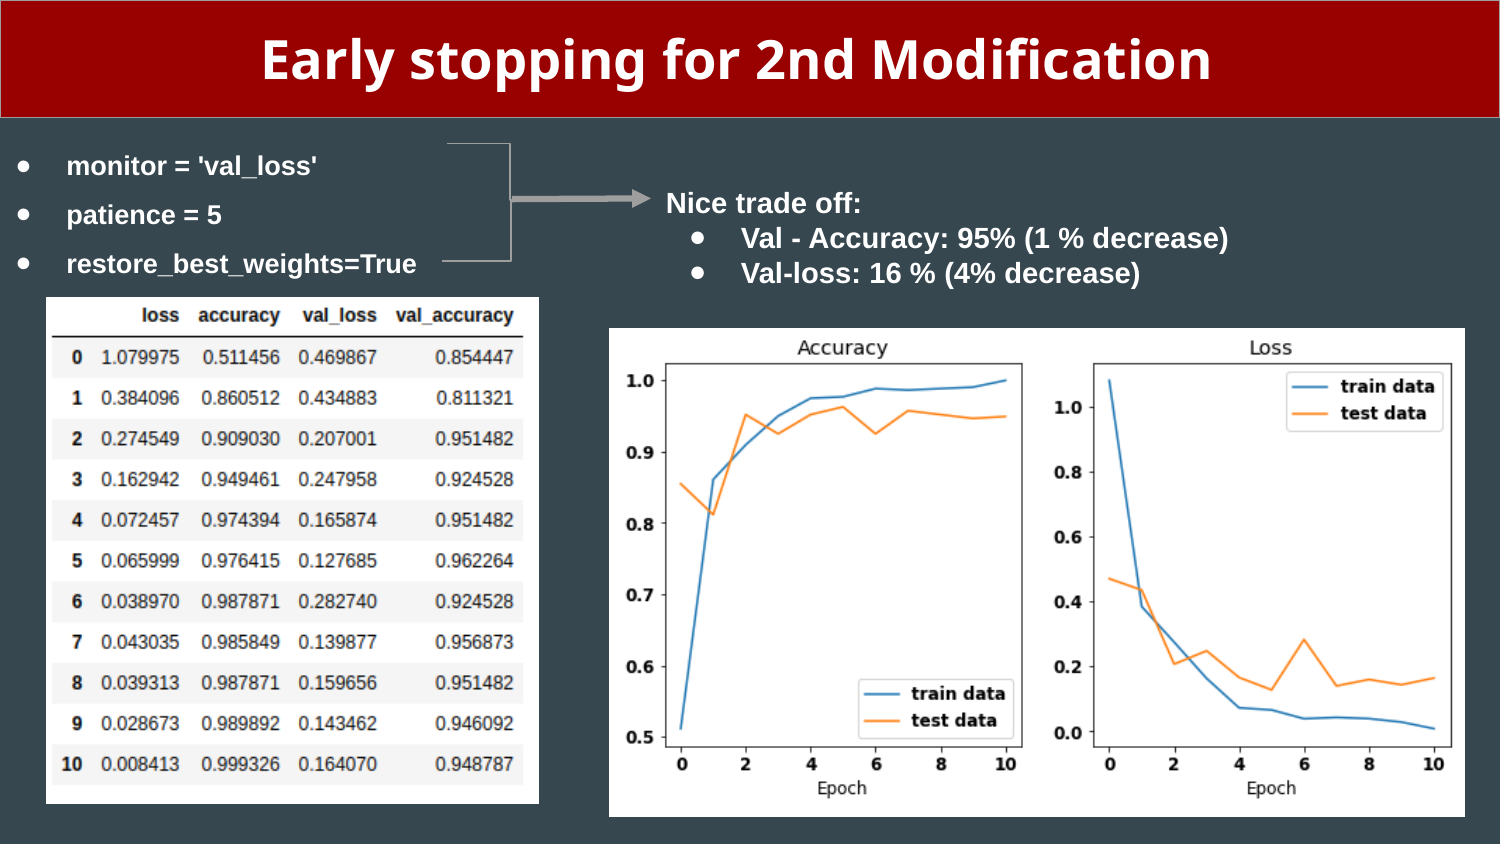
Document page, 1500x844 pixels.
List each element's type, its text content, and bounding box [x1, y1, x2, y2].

text_box Early stopping for 2nd Modification [23, 10, 1450, 106]
picture [46, 297, 539, 805]
text_box [0, 0, 1500, 118]
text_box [442, 143, 580, 262]
picture [609, 328, 1465, 817]
text_box Nice trade off: Val - Accuracy: 95% (1 % decrease) Val-loss: 16 % (4% decrease) [650, 169, 1249, 305]
text_box monitor = 'val_loss' patience = 5 restore_best_weights=True [0, 117, 677, 294]
